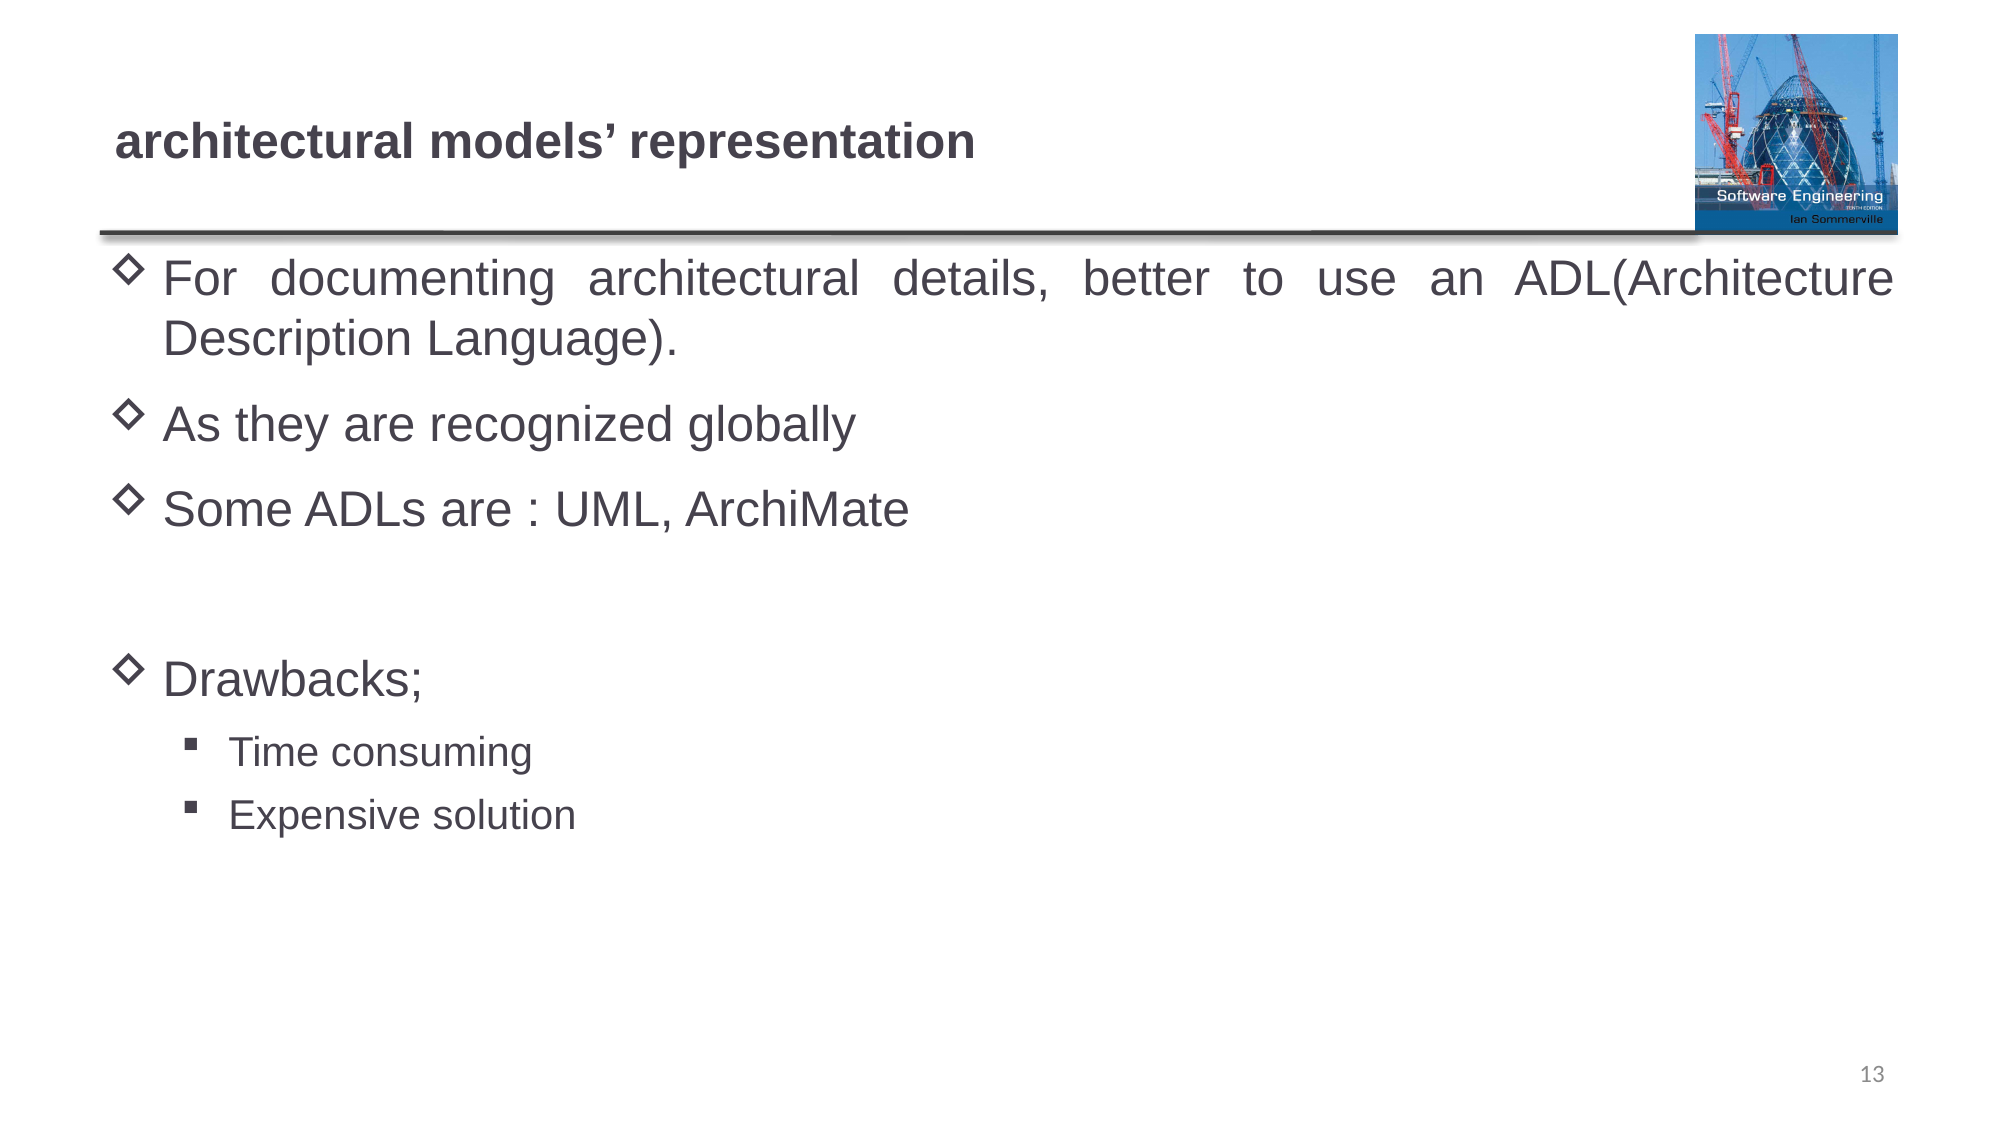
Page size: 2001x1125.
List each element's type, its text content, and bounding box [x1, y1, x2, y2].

list For documenting architectural details, better to use an ADL(Architecture Description Language). As they are recognized globally Some ADLs are : UML, ArchiMate Drawbacks; Time consuming Expensive solution [91, 238, 1911, 1088]
title architectural models’ representation [99, 44, 1696, 233]
slide_number 13 [1433, 1042, 1900, 1103]
picture [1695, 34, 1898, 230]
